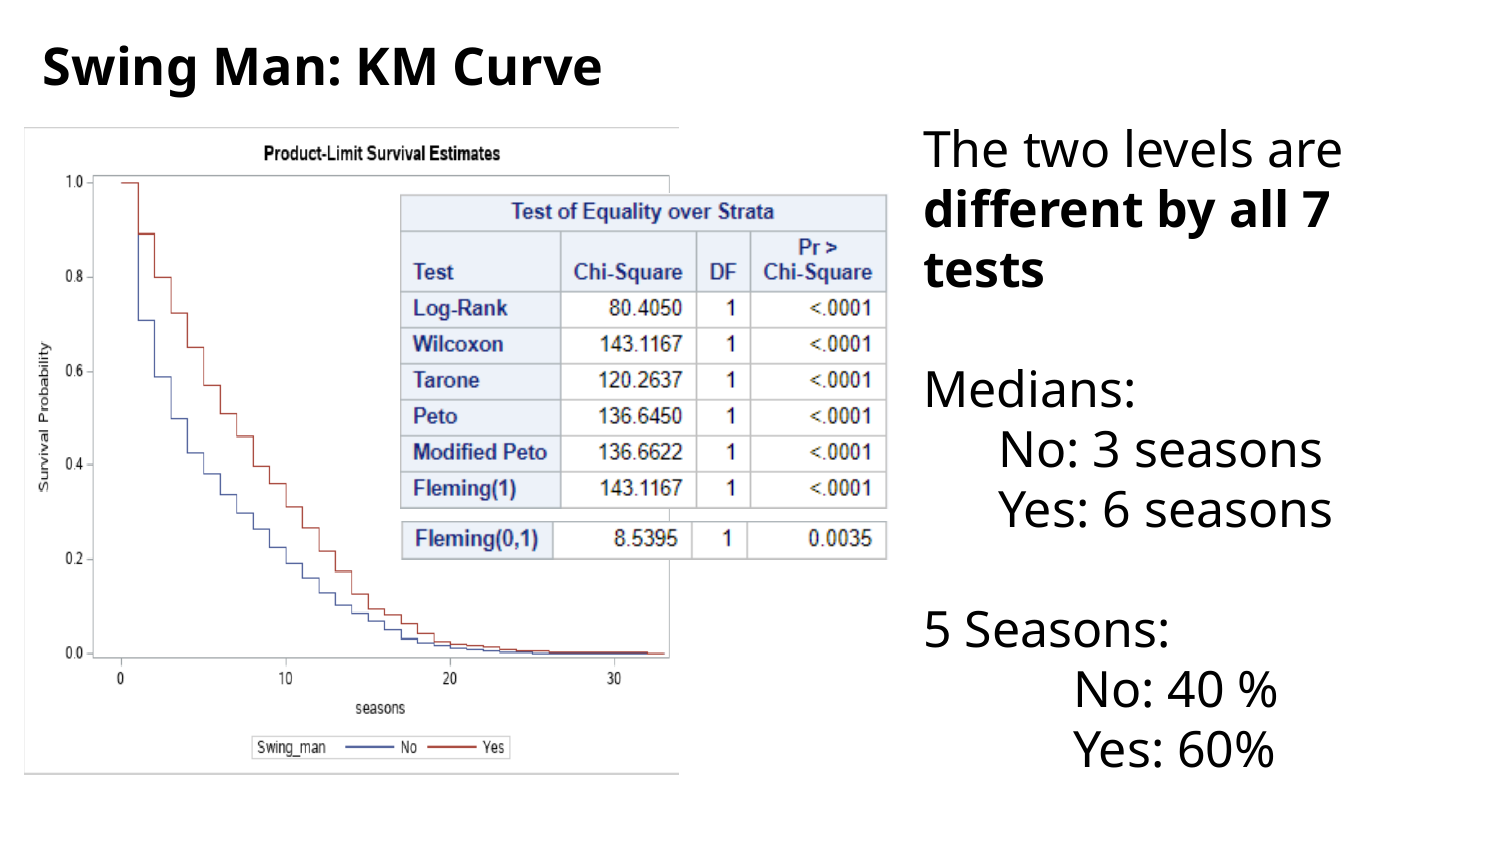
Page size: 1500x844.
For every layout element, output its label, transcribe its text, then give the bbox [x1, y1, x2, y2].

picture [24, 126, 889, 775]
text_box The two levels are different by all 7 tests Medians: No: 3 seasons Yes: 6 seasons 5 Seasons: No: 40 % Yes: 60% [908, 102, 1397, 806]
text_box Swing Man: KM Curve [27, 18, 1358, 103]
